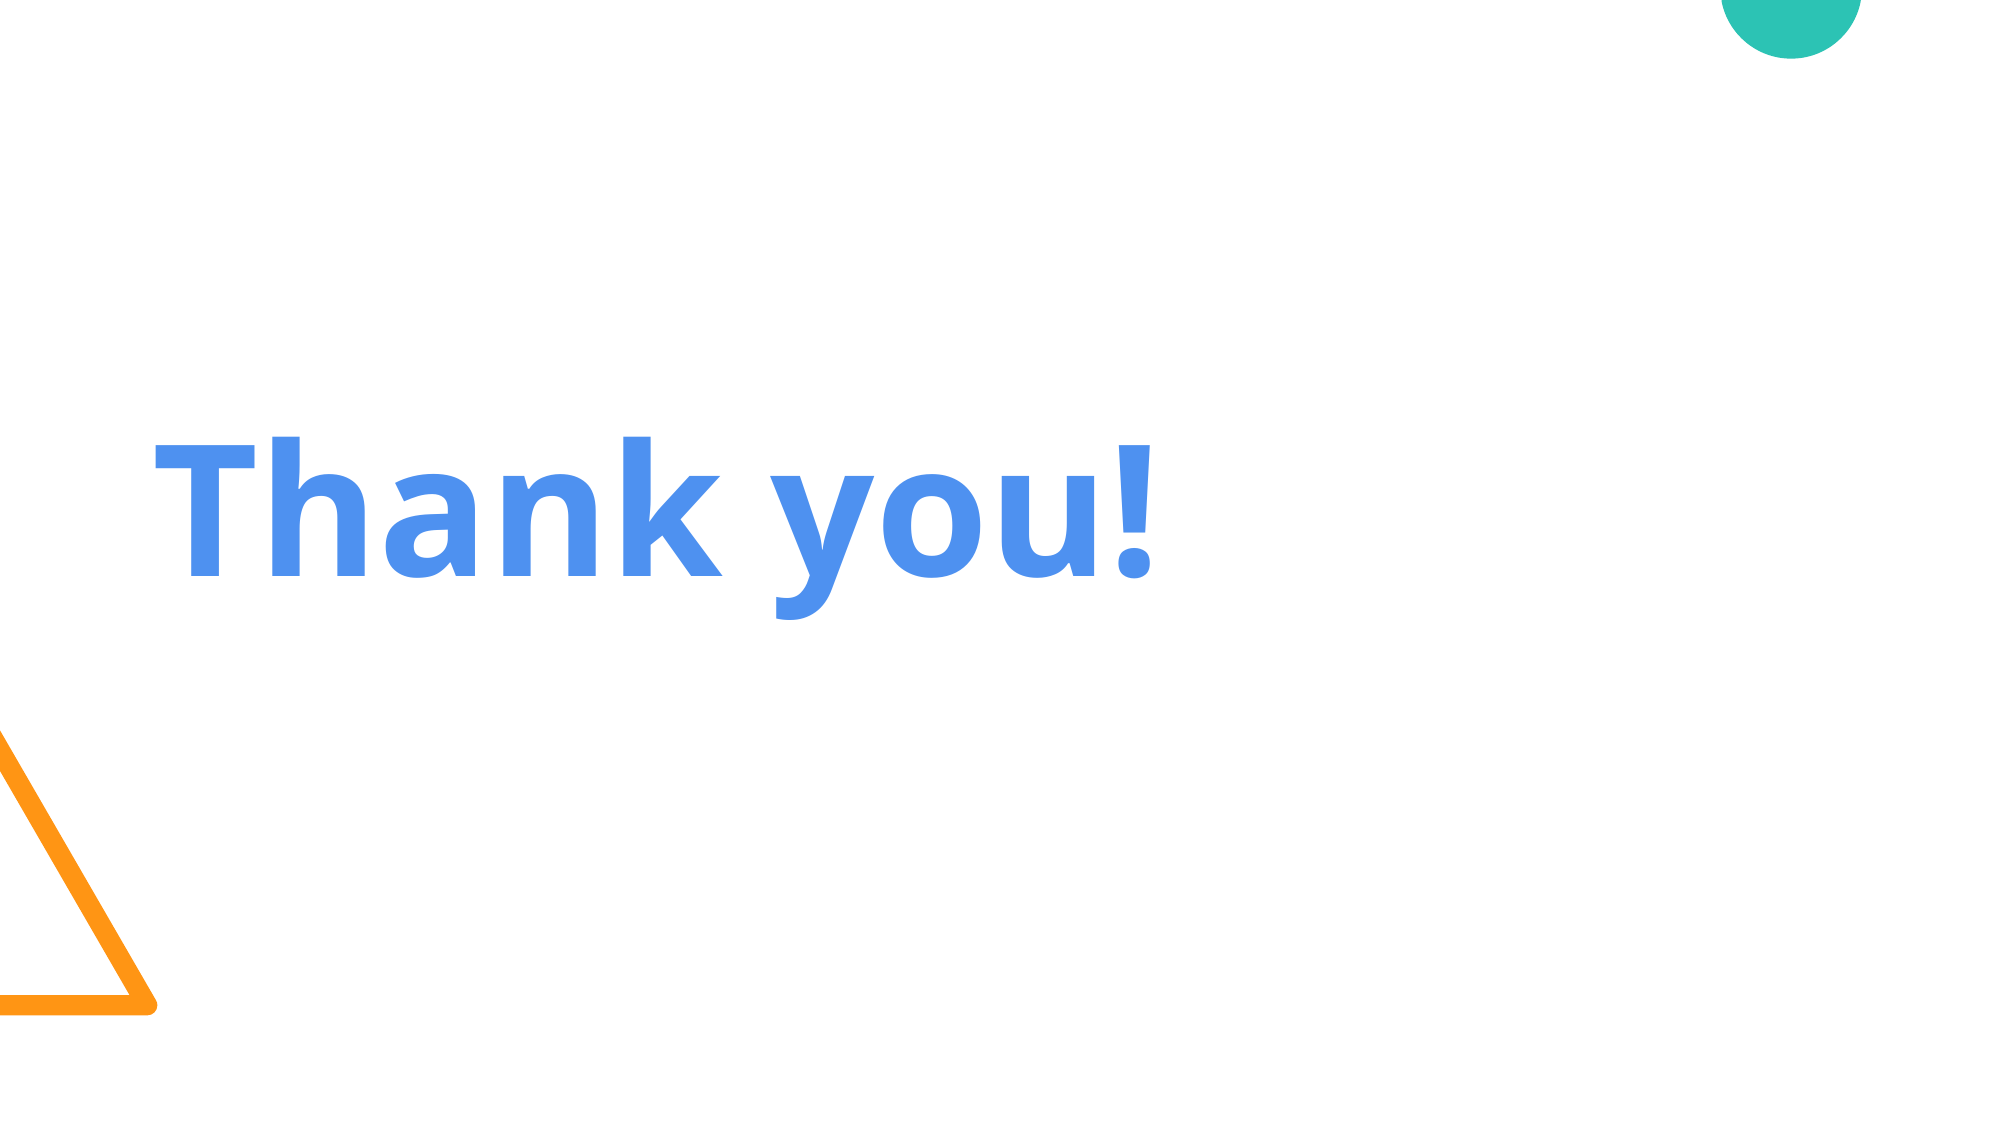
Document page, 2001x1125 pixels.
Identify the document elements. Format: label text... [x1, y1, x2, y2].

title Thank you! [137, 408, 1863, 626]
